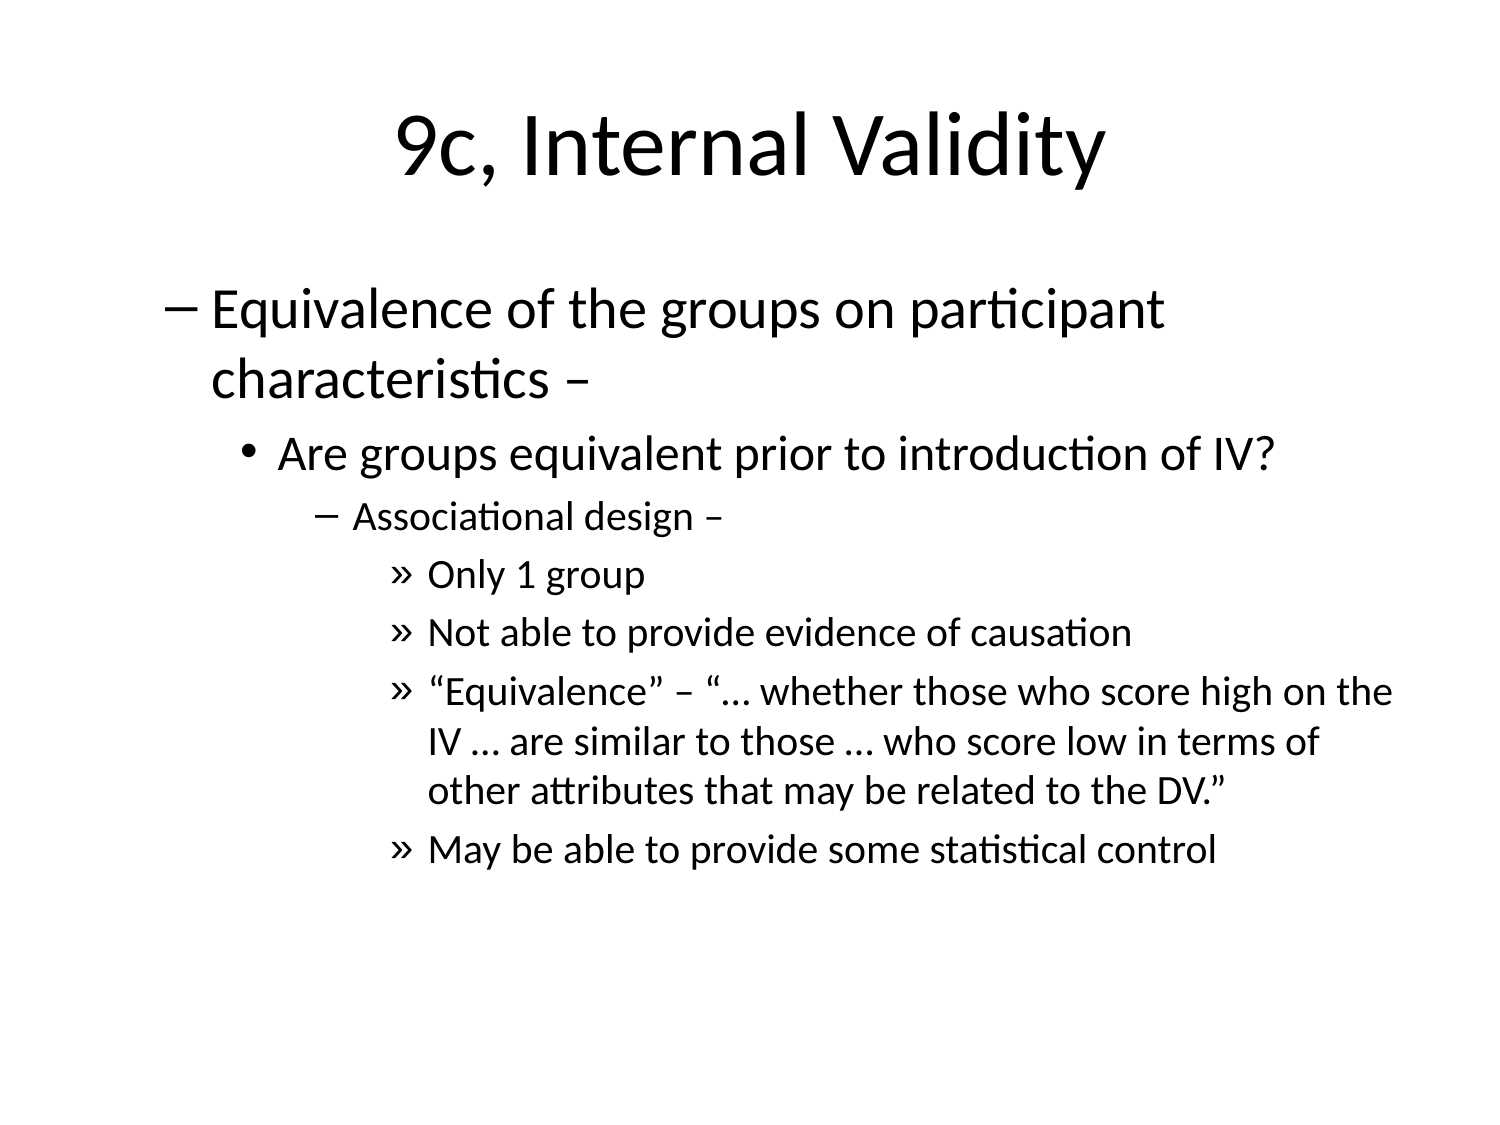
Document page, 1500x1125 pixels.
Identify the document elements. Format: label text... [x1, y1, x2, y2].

list Equivalence of the groups on participant characteristics – Are groups equivalent prior to introduction of IV? Associational design – Only 1 group Not able to provide evidence of causation “Equivalence” – “… whether those who score high on the IV … are similar to those … who score low in terms of other attributes that may be related to the DV.” May be able to provide some statistical control [75, 262, 1425, 1005]
title 9c, Internal Validity [75, 45, 1425, 233]
